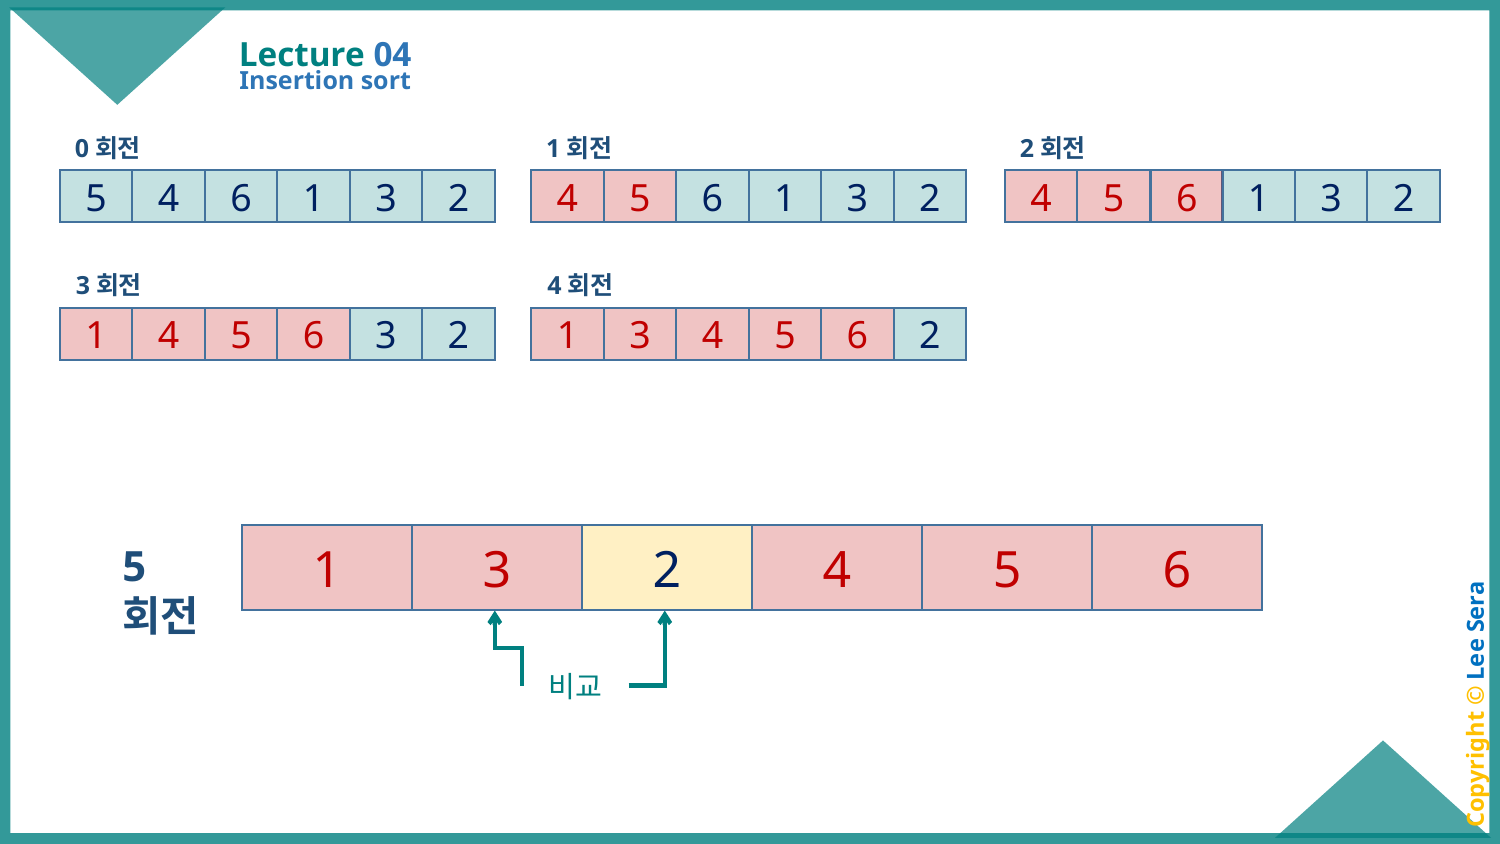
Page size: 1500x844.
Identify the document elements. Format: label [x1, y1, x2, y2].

text_box [0, 0, 1500, 844]
title [210, 8, 440, 62]
